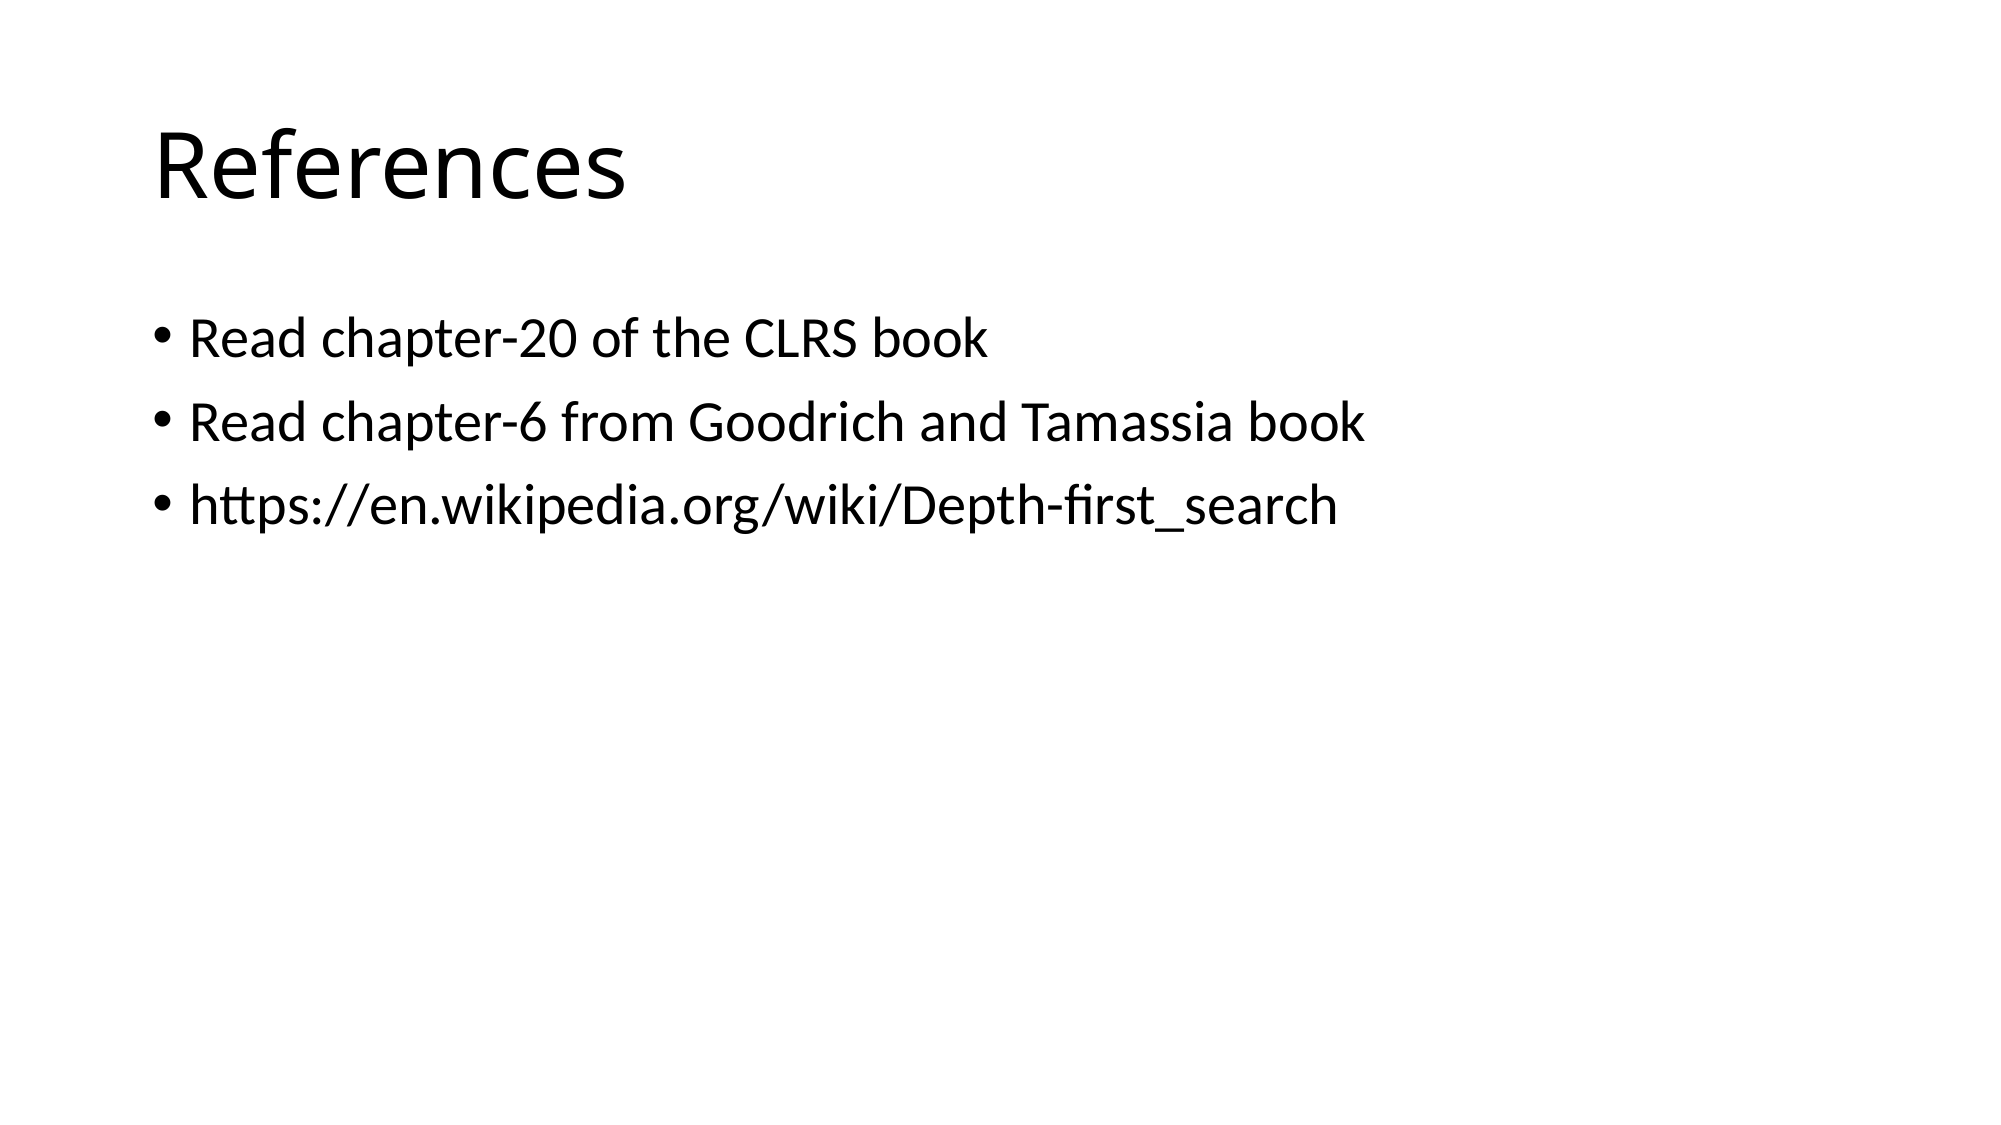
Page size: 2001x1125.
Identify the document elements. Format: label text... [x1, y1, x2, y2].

title References [137, 59, 1863, 278]
list Read chapter-20 of the CLRS book Read chapter-6 from Goodrich and Tamassia book https://en.wikipedia.org/wiki/Depth-first_search [137, 299, 1863, 1014]
